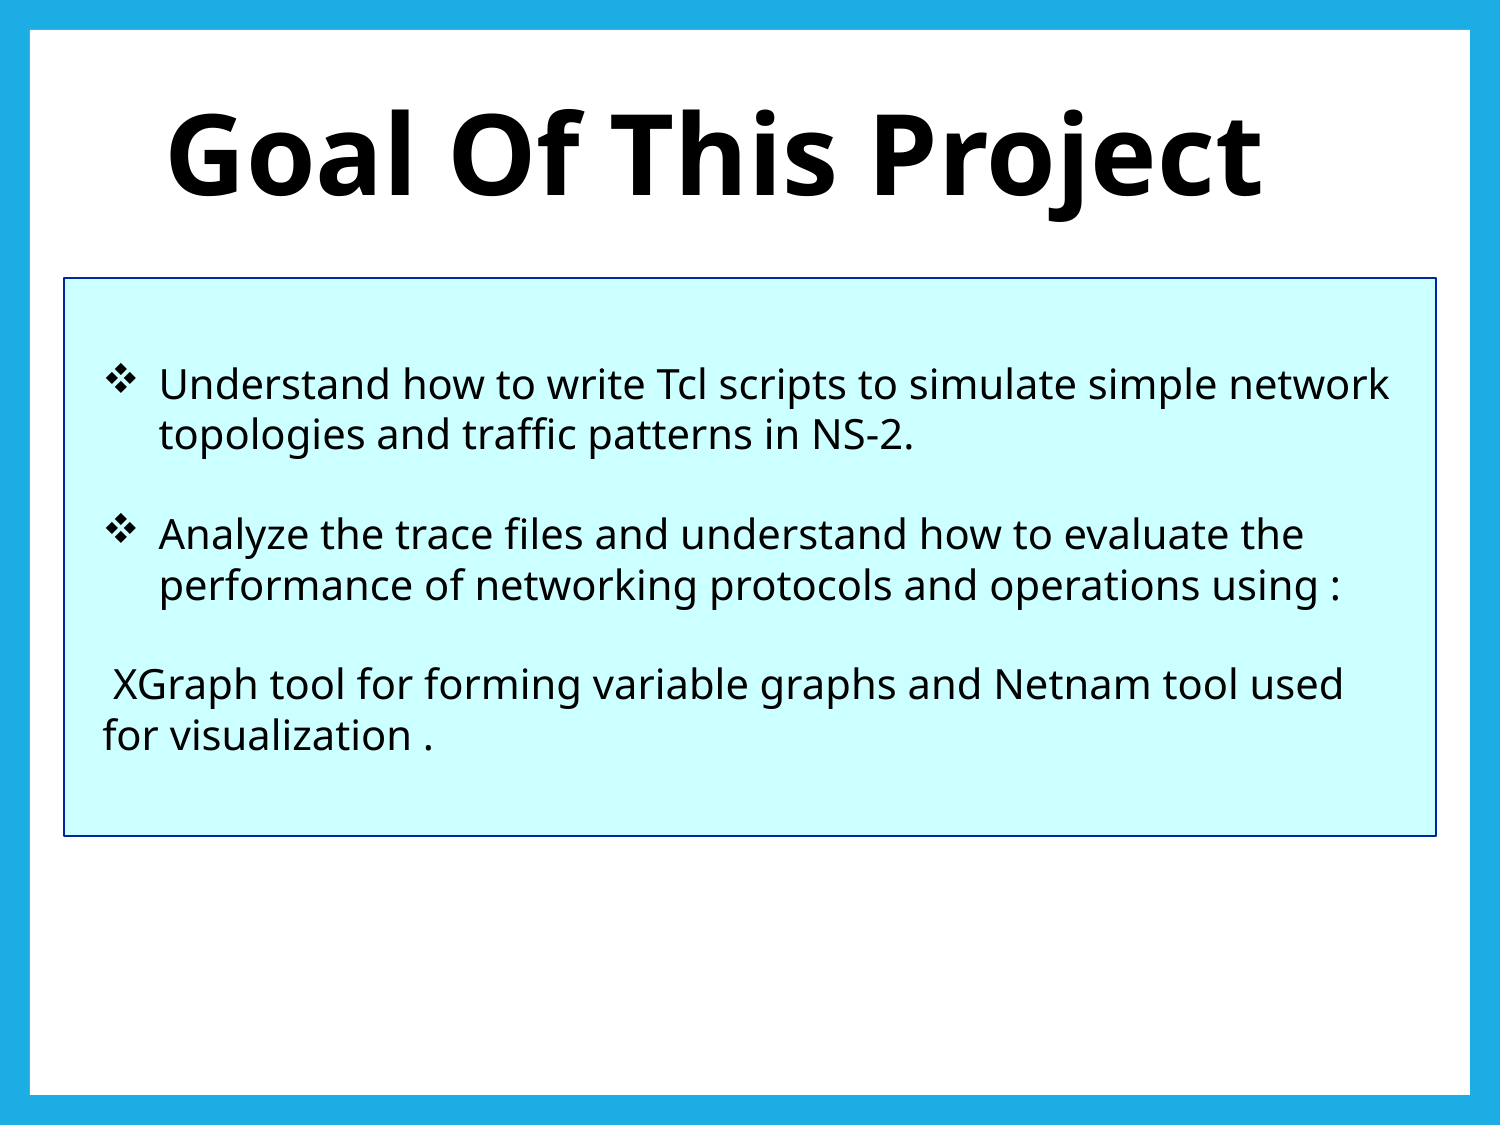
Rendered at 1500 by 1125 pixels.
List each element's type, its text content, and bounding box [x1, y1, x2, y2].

text_box Goal Of This Project [149, 74, 1310, 225]
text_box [62, 276, 1438, 838]
